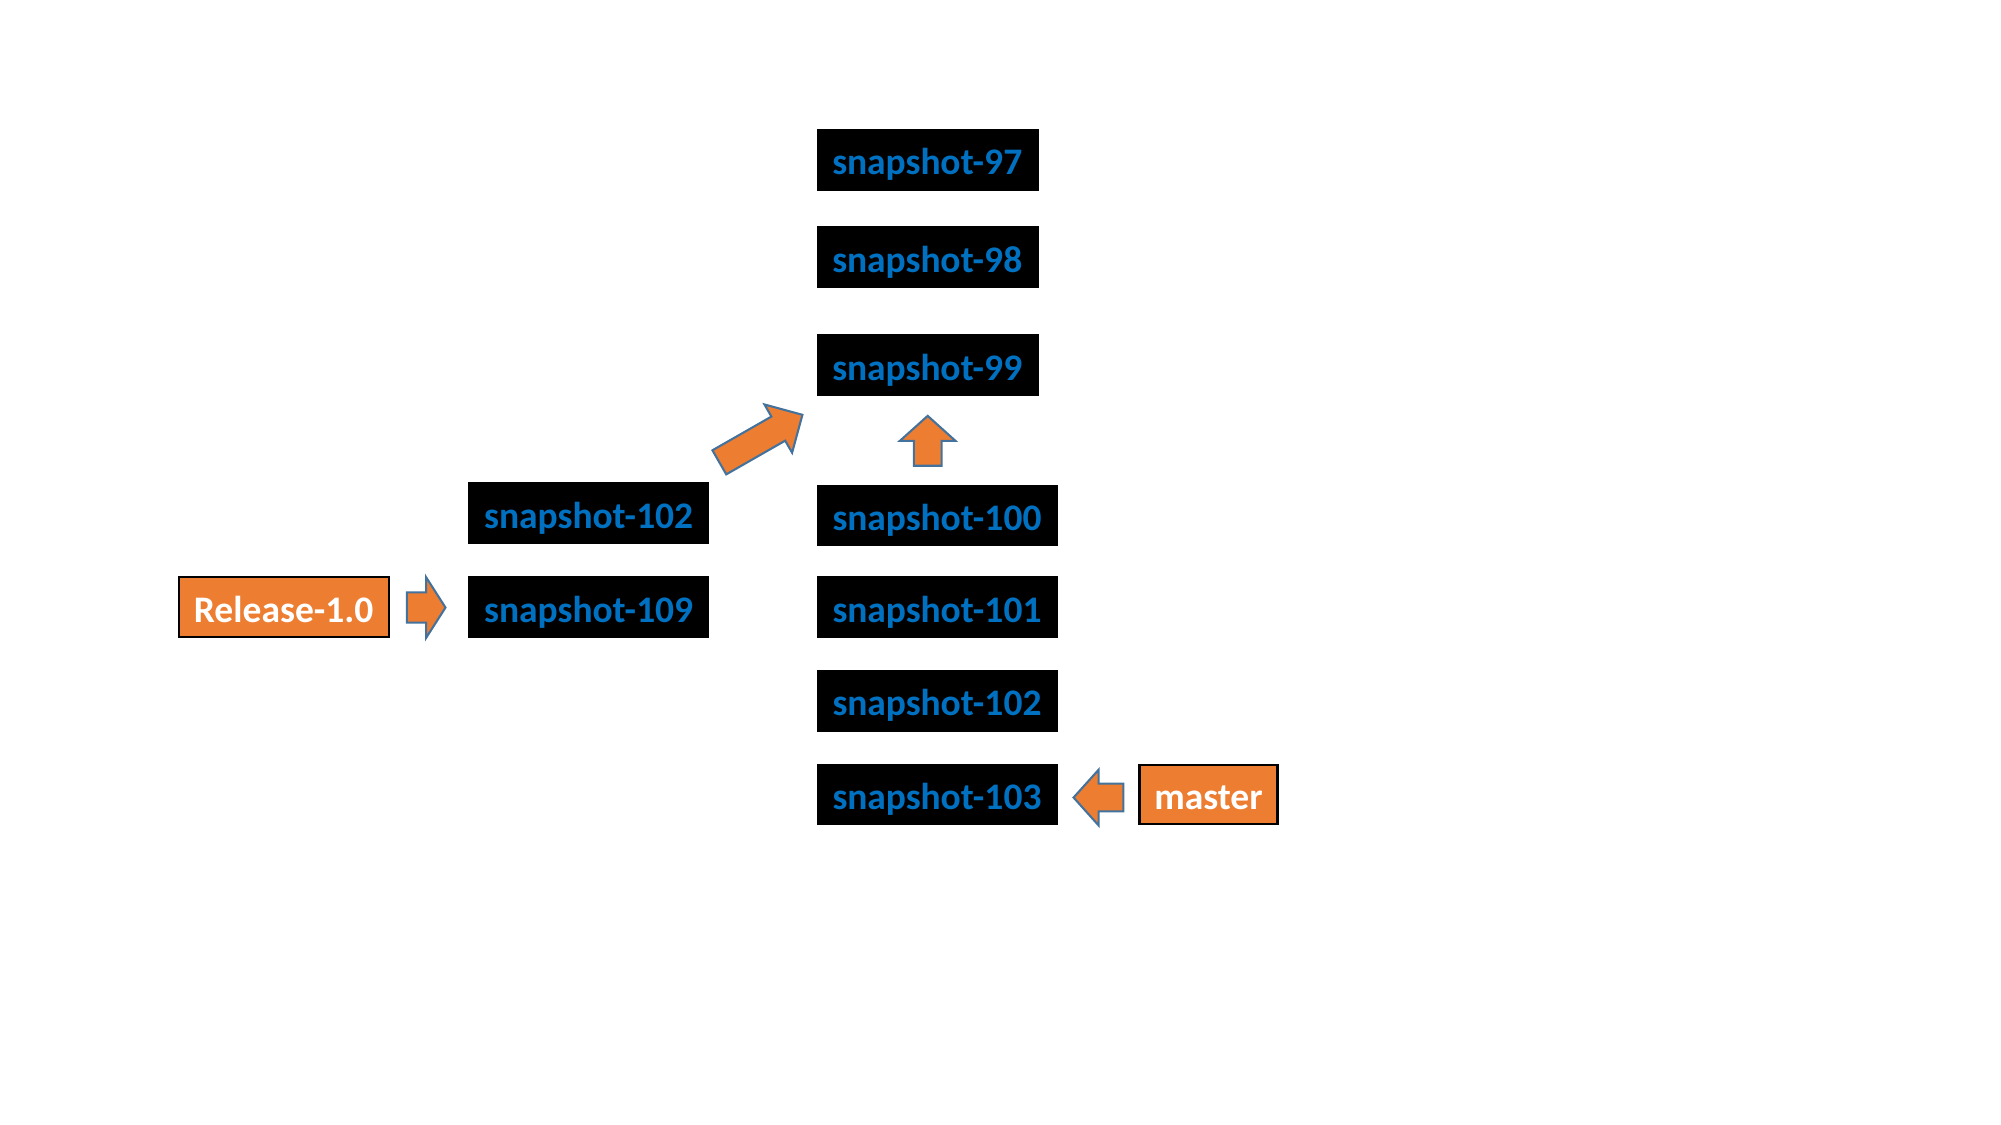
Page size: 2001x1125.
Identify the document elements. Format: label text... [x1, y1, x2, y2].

text_box [405, 573, 447, 642]
text_box snapshot-103 [817, 764, 1058, 825]
text_box [897, 414, 959, 467]
text_box [711, 402, 804, 476]
text_box snapshot-102 [817, 670, 1058, 732]
text_box [1072, 767, 1125, 829]
text_box snapshot-98 [817, 226, 1039, 288]
text_box snapshot-109 [468, 576, 709, 638]
text_box snapshot-99 [817, 334, 1039, 396]
text_box master [1138, 764, 1279, 825]
text_box snapshot-97 [817, 129, 1039, 191]
text_box Release-1.0 [178, 576, 390, 638]
text_box snapshot-101 [817, 576, 1058, 638]
text_box snapshot-100 [817, 485, 1058, 546]
text_box snapshot-102 [468, 482, 709, 544]
